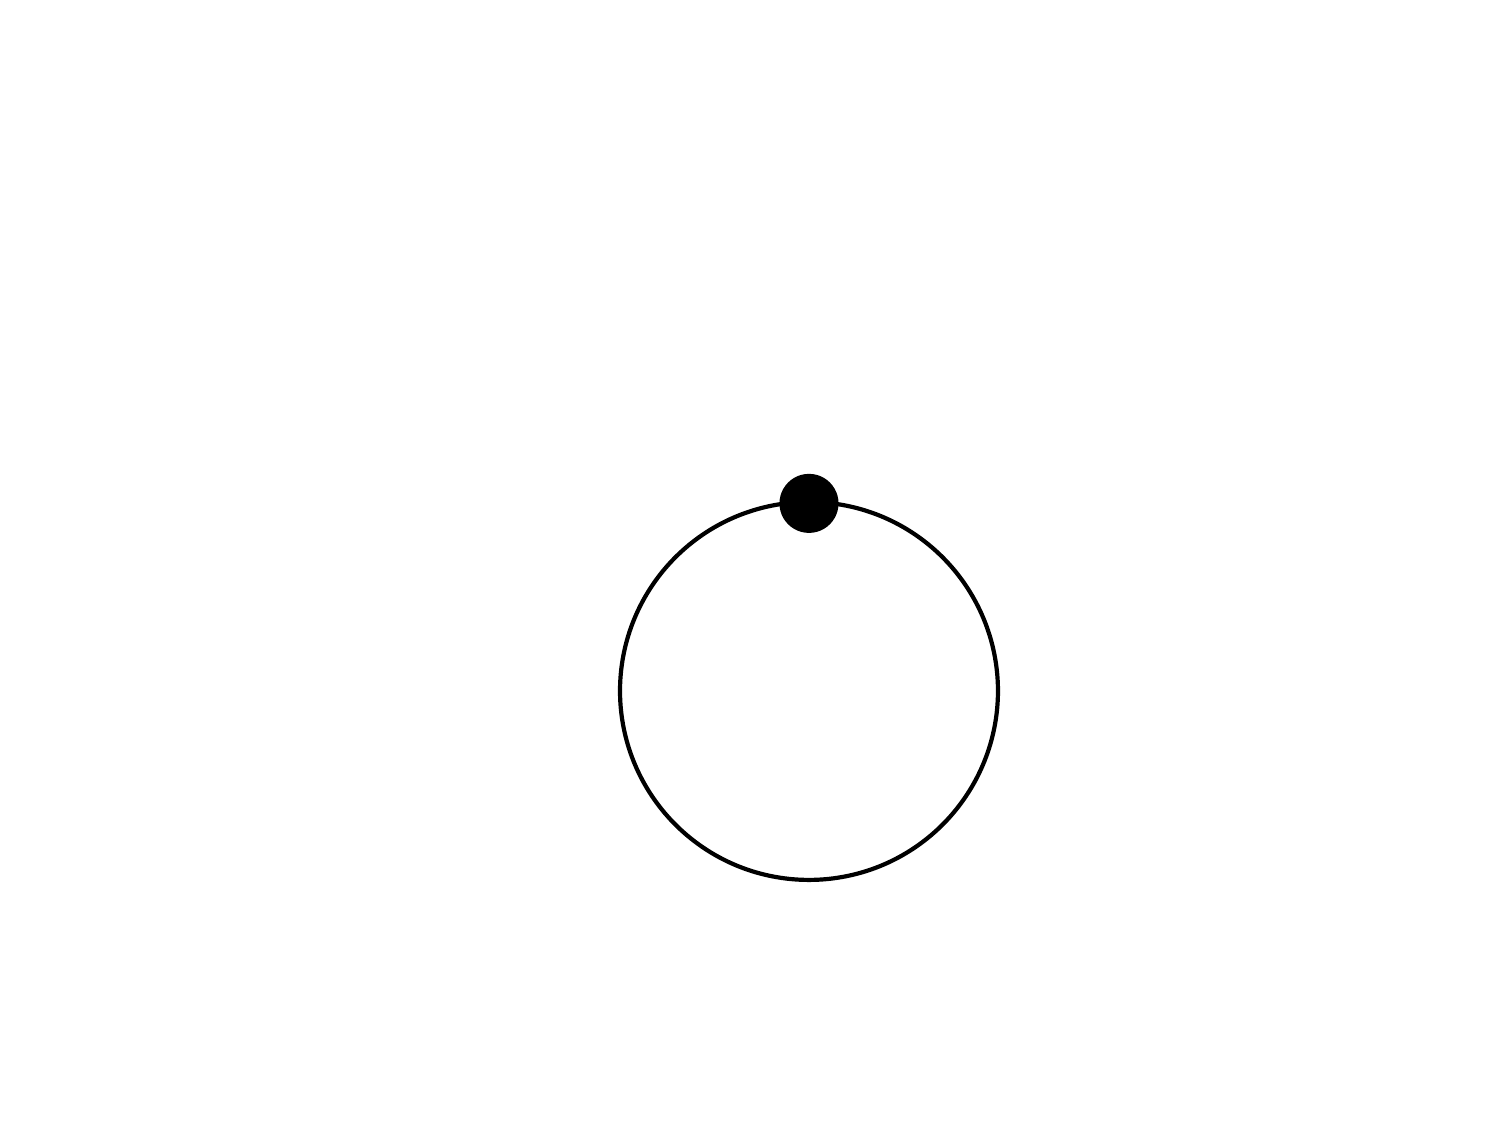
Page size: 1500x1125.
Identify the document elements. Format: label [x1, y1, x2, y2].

text_box [617, 502, 1001, 883]
text_box [777, 471, 841, 536]
